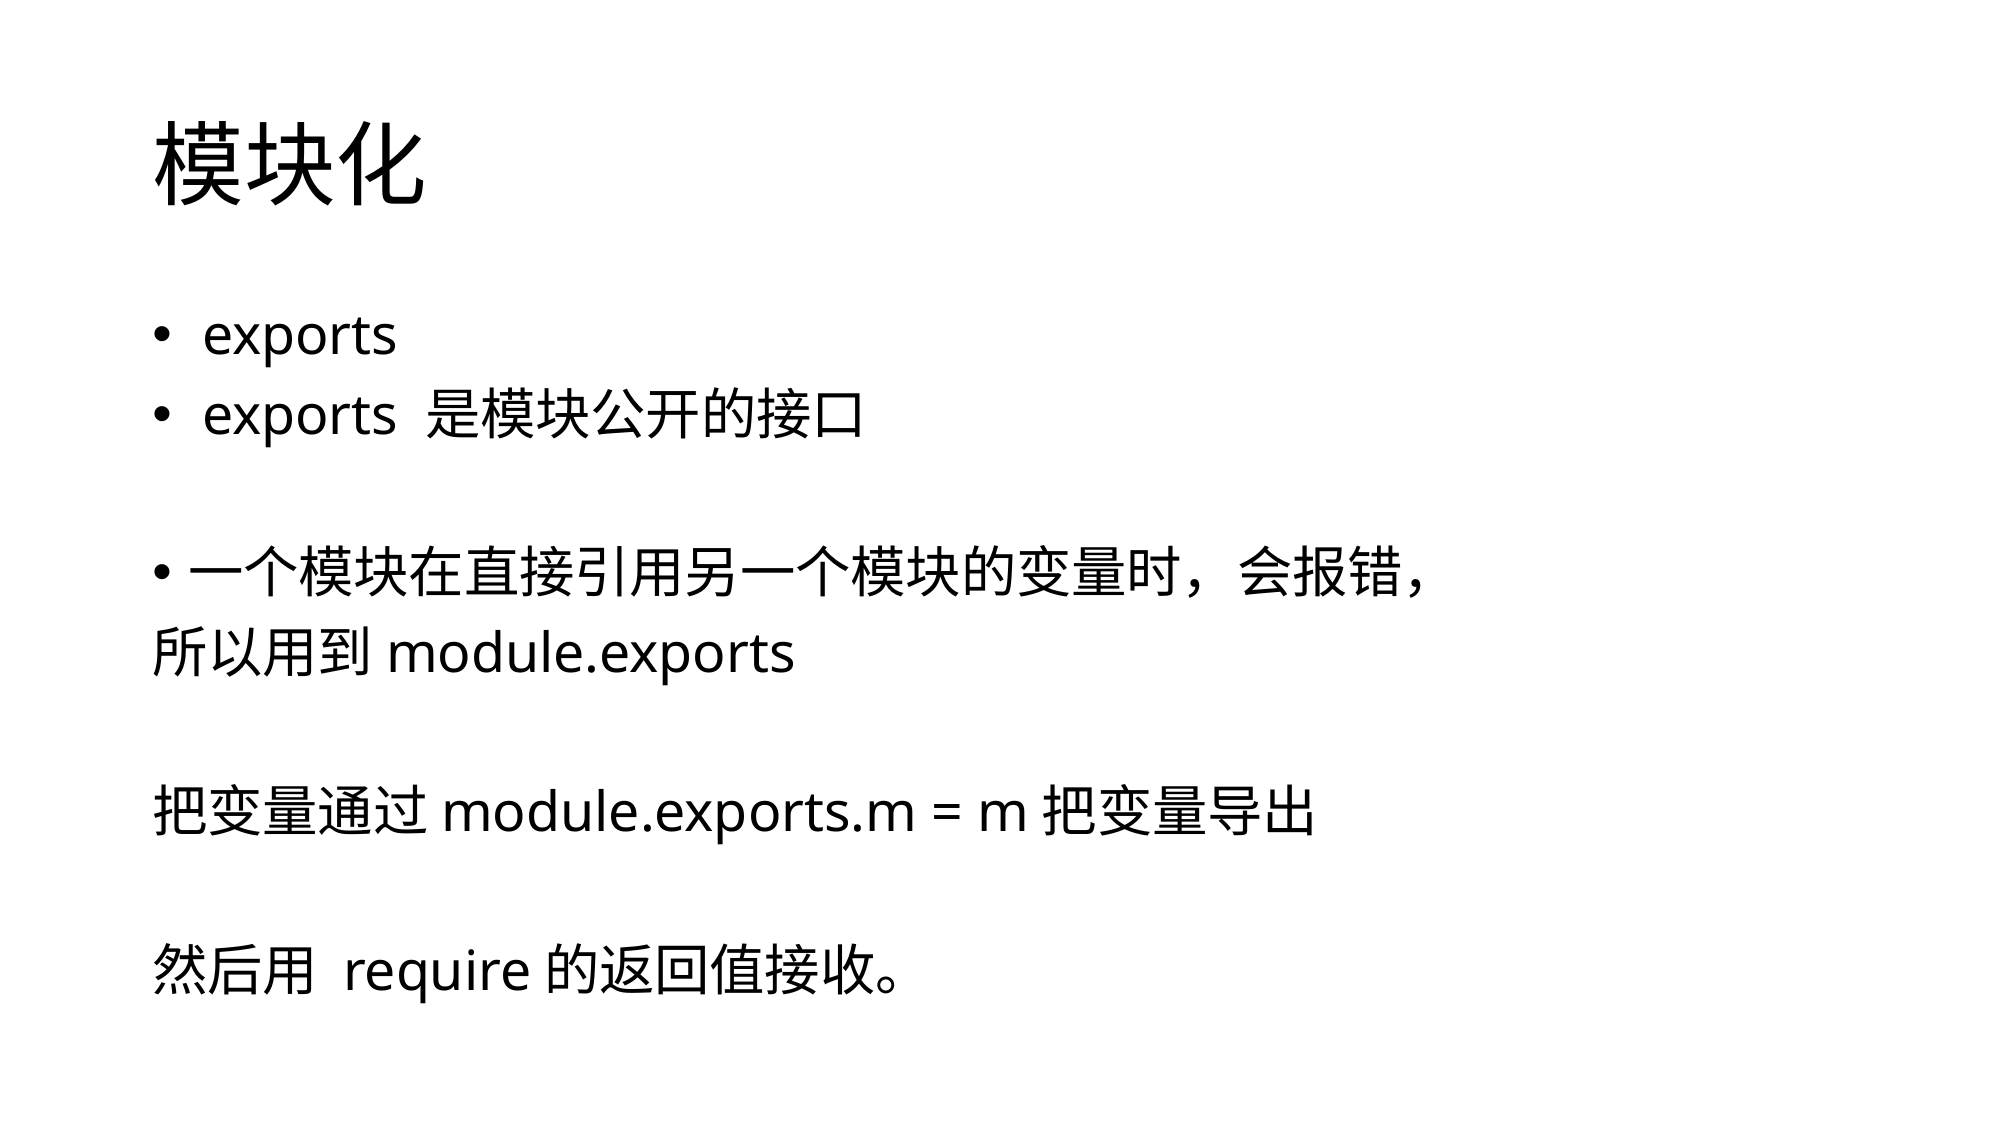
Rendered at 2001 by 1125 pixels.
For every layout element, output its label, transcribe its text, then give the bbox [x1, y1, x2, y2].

list exports exports 是模块公开的接口 一个模块在直接引用另一个模块的变量时，会报错， 所以用到module.exports 把变量通过module.exports.m = m把变量导出 然后用 require的返回值接收。 [137, 299, 1863, 1014]
title 模块化 [137, 59, 1863, 278]
